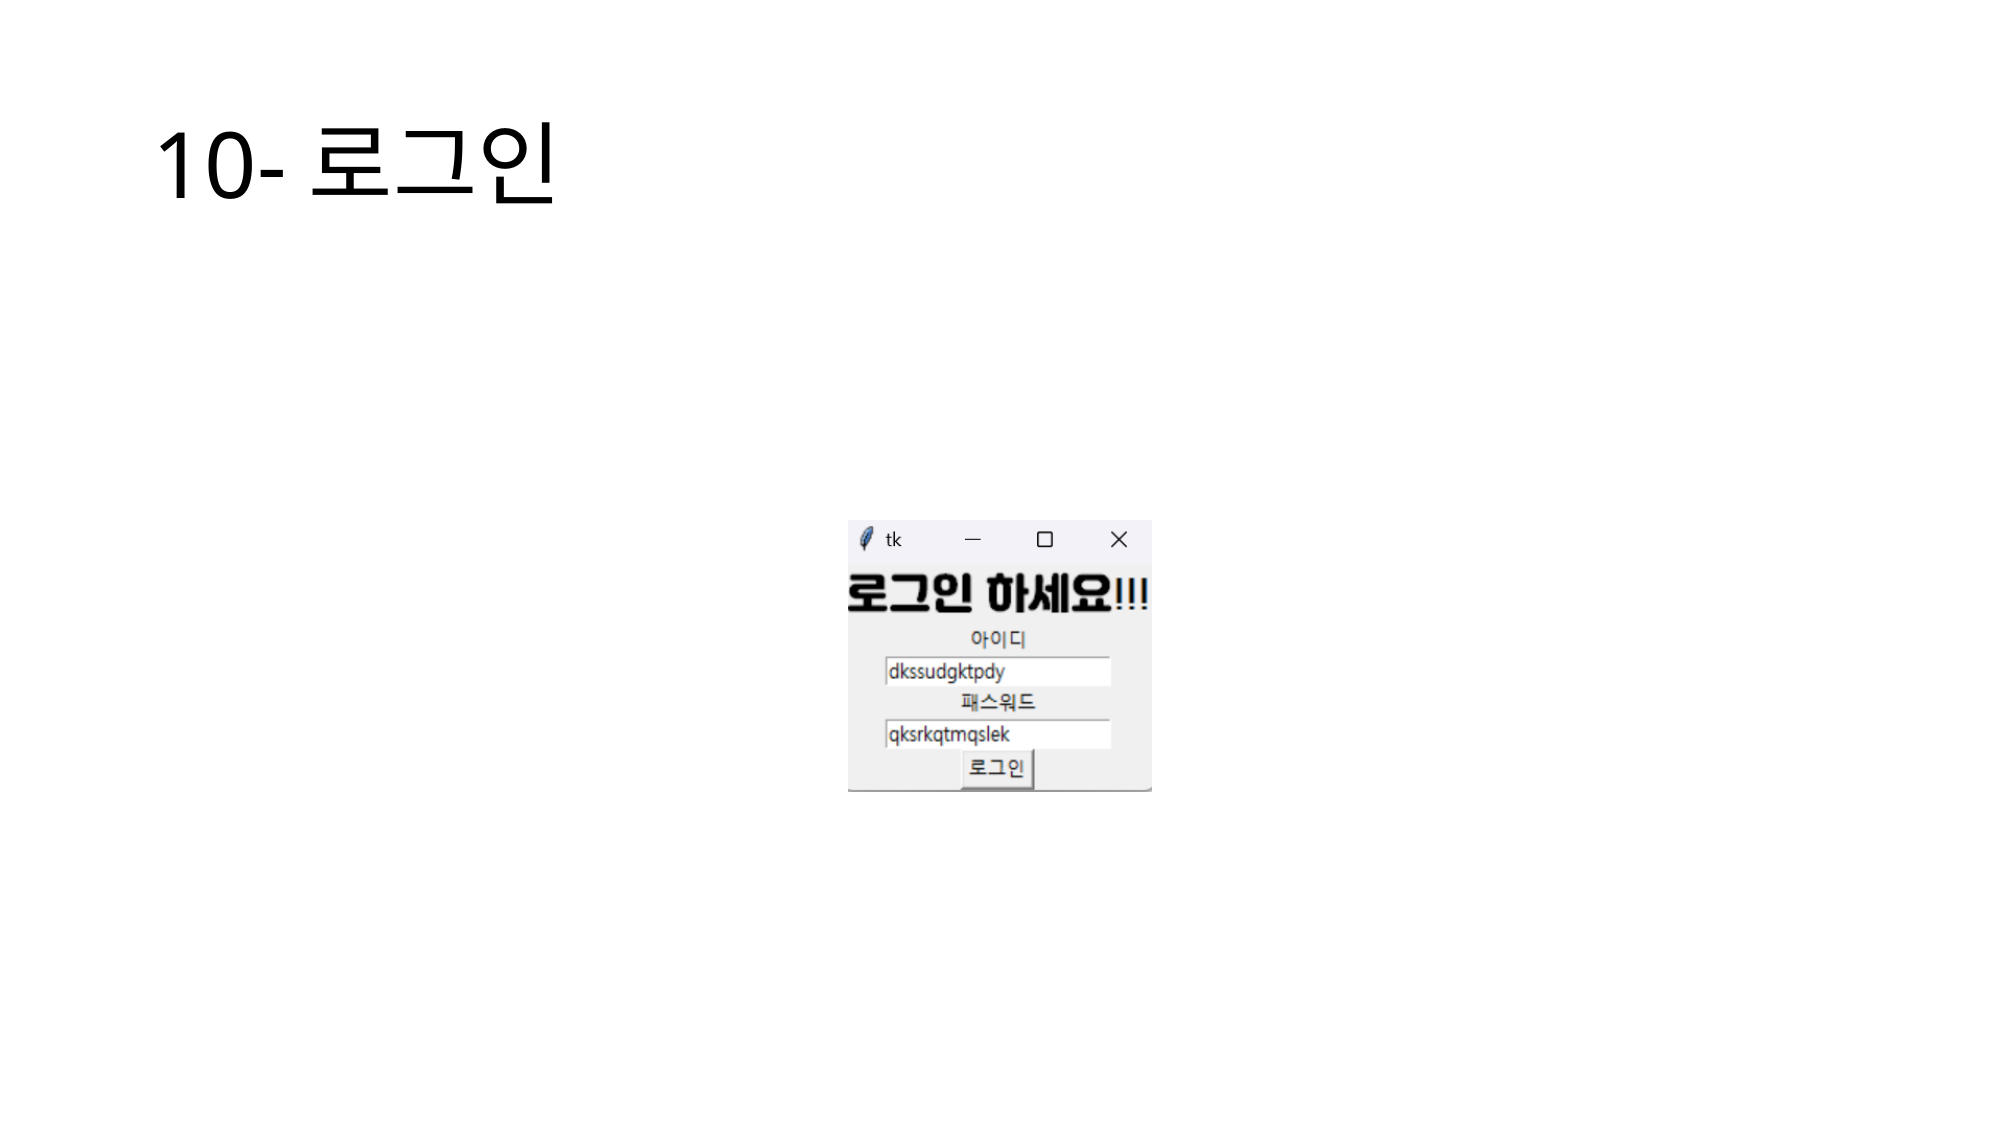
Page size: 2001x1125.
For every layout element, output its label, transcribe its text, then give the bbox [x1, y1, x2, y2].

title 10-로그인 [137, 59, 1863, 278]
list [848, 520, 1152, 792]
